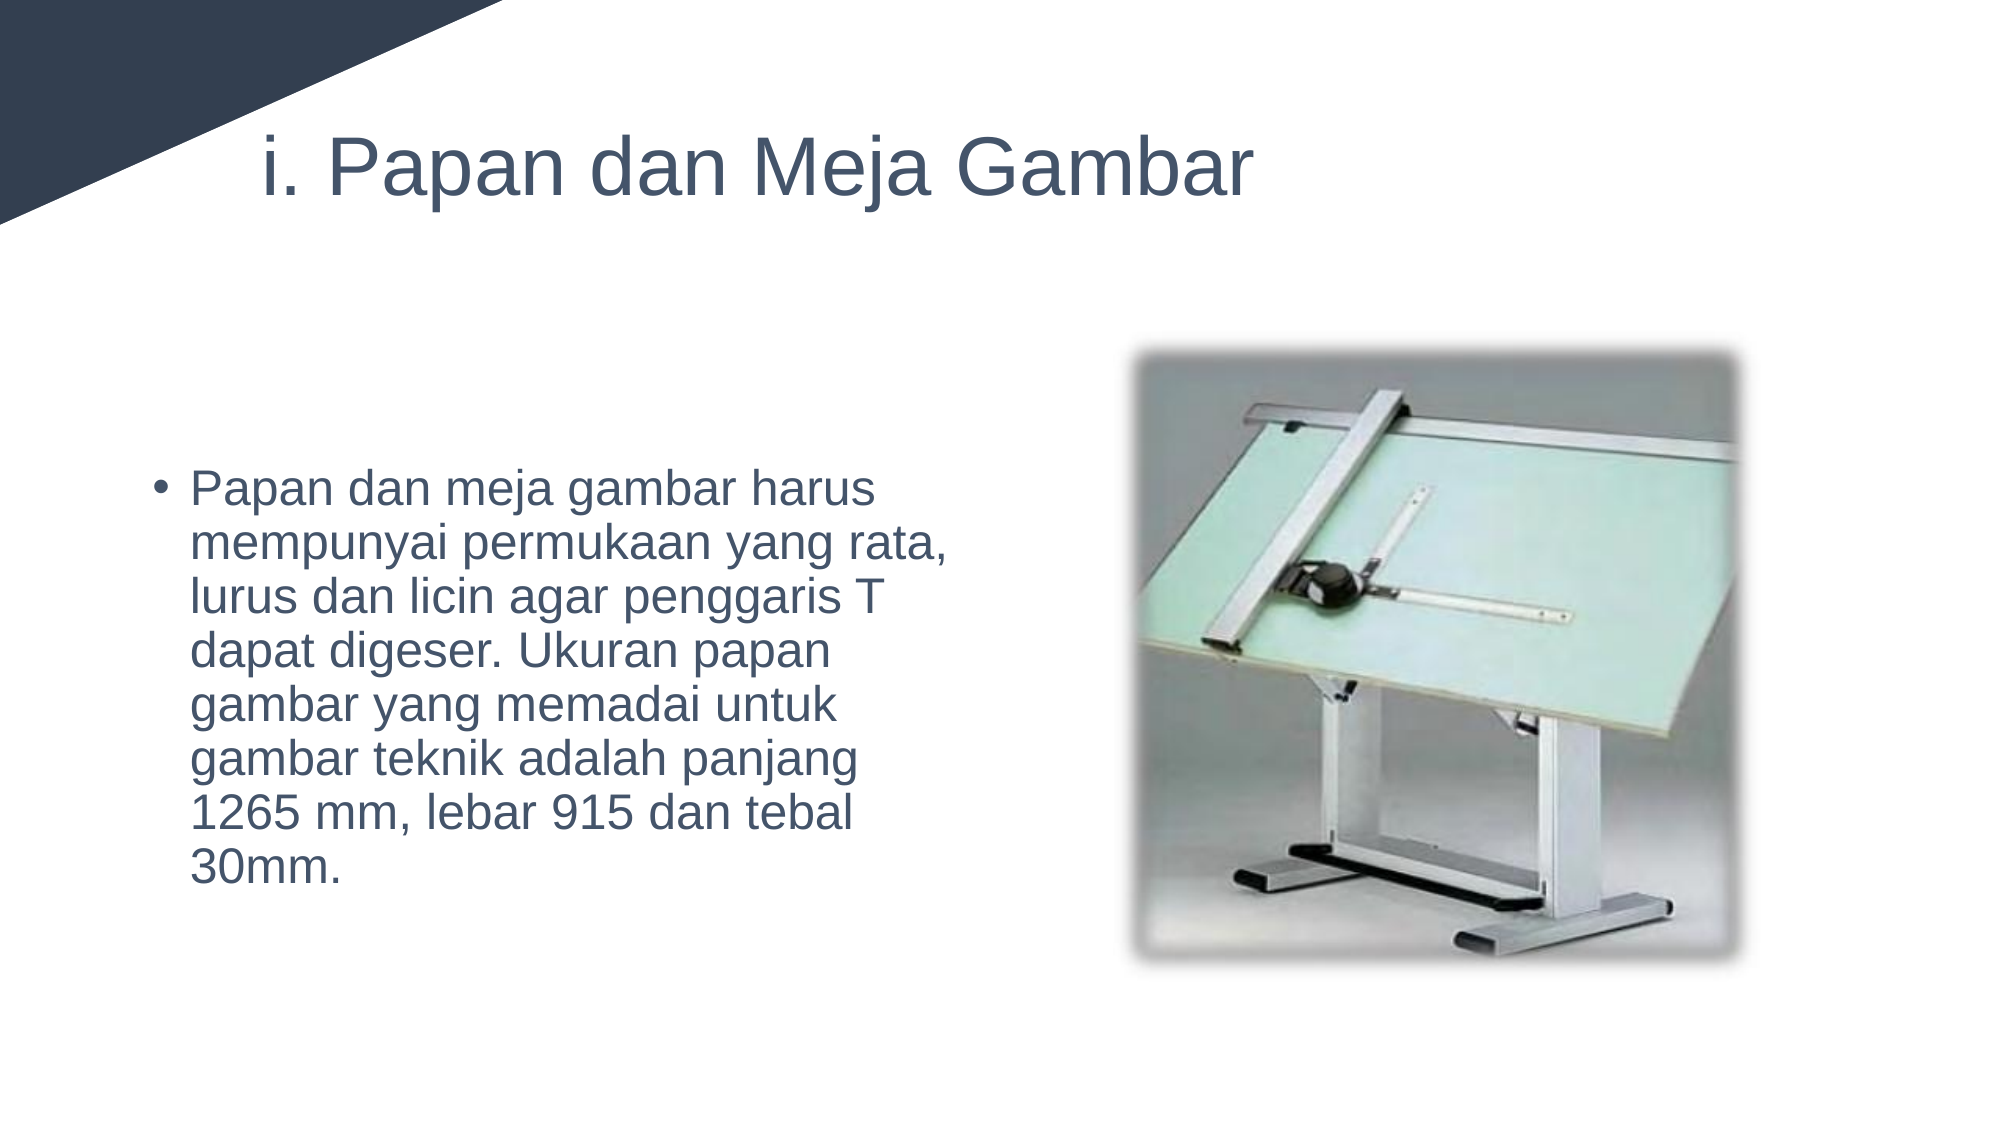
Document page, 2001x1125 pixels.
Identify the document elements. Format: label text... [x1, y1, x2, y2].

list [1113, 330, 1761, 983]
title i. Papan dan Meja Gambar [246, 59, 1863, 278]
list Papan dan meja gambar harus mempunyai permukaan yang rata, lurus dan licin agar penggaris T dapat digeser. Ukuran papan gambar yang memadai untuk gambar teknik adalah panjang 1265 mm, lebar 915 dan tebal 30mm. [137, 299, 988, 1014]
